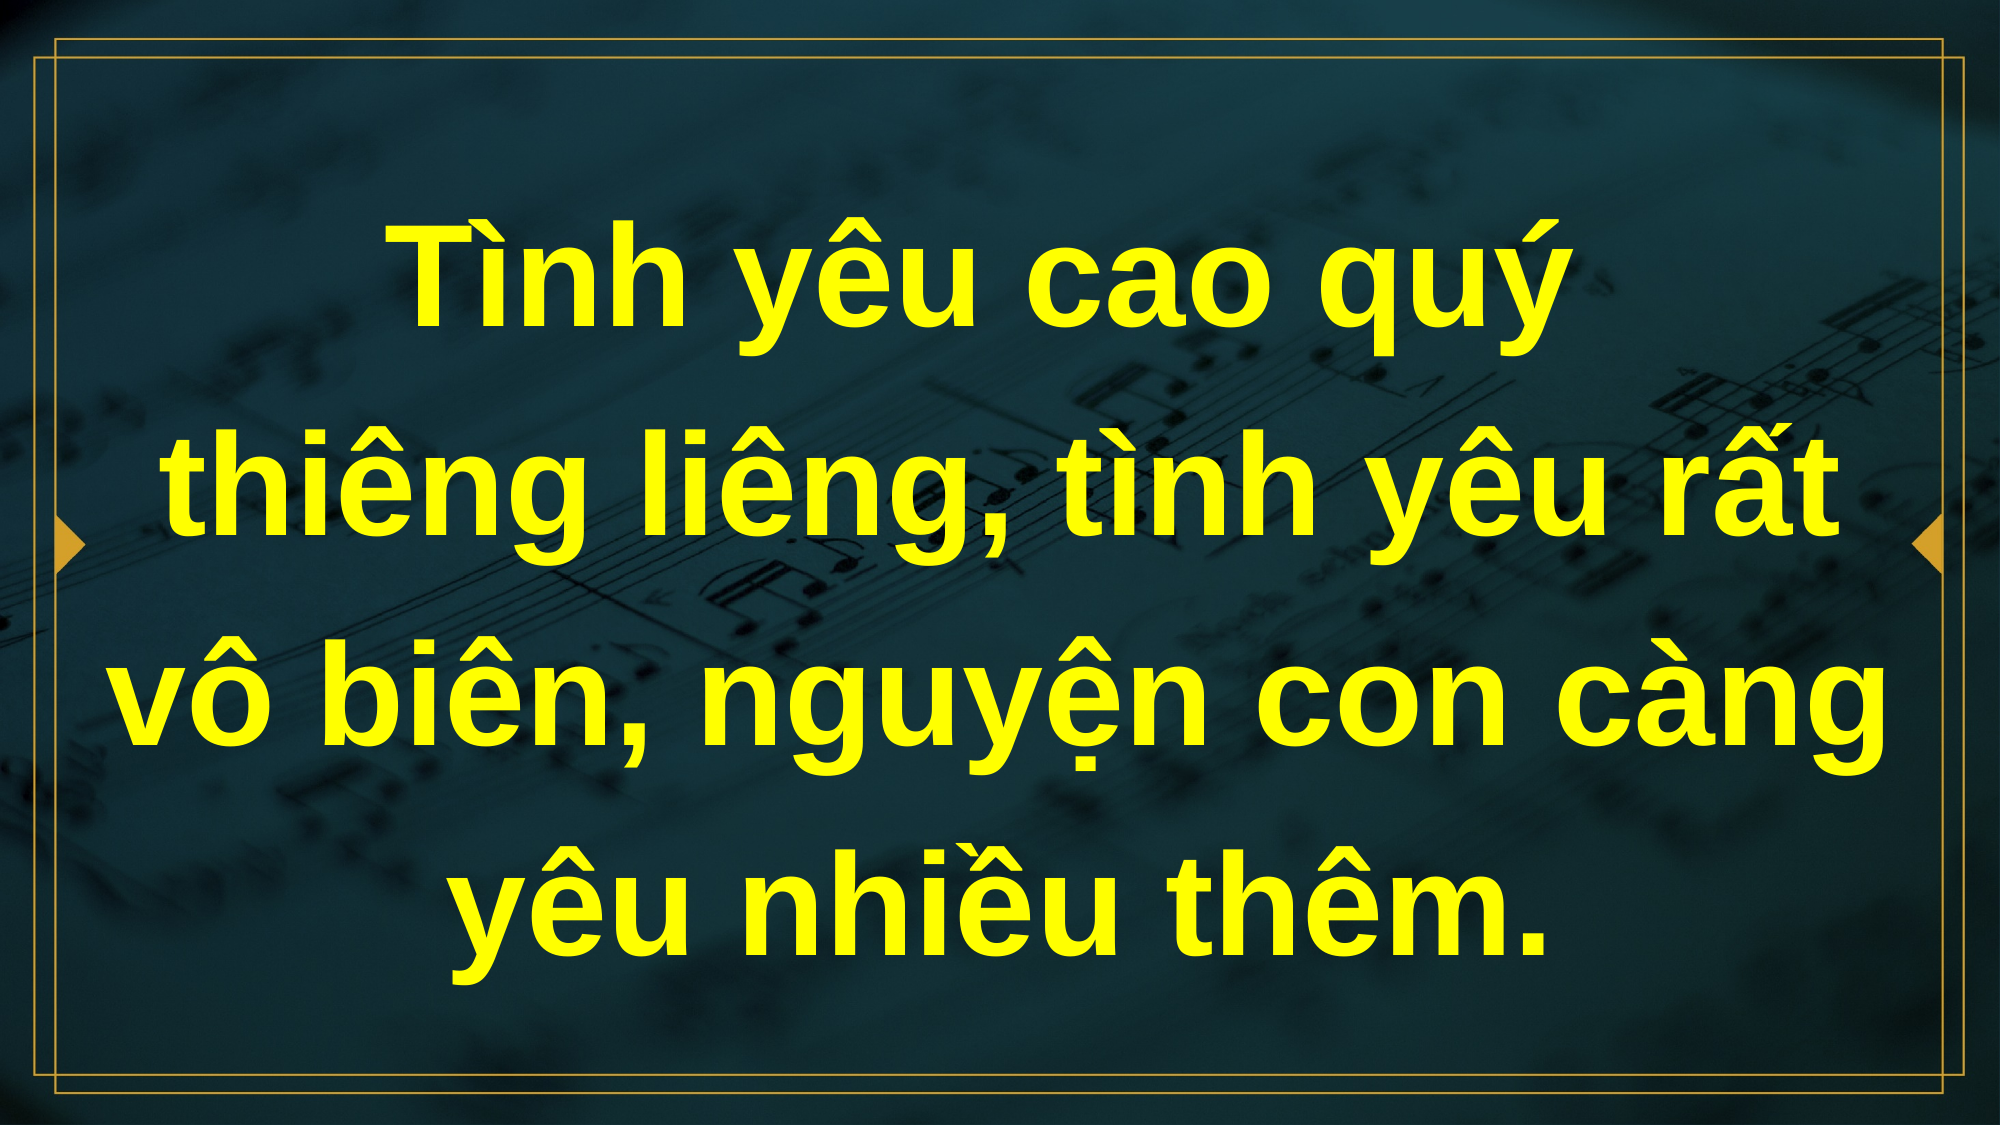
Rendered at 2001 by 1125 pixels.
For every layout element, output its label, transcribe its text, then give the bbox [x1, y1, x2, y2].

title Tình yêu cao quý thiêng liêng, tình yêu rất vô biên, nguyện con càng yêu nhiều thêm. [55, 53, 1945, 1077]
picture [0, 0, 2000, 1125]
